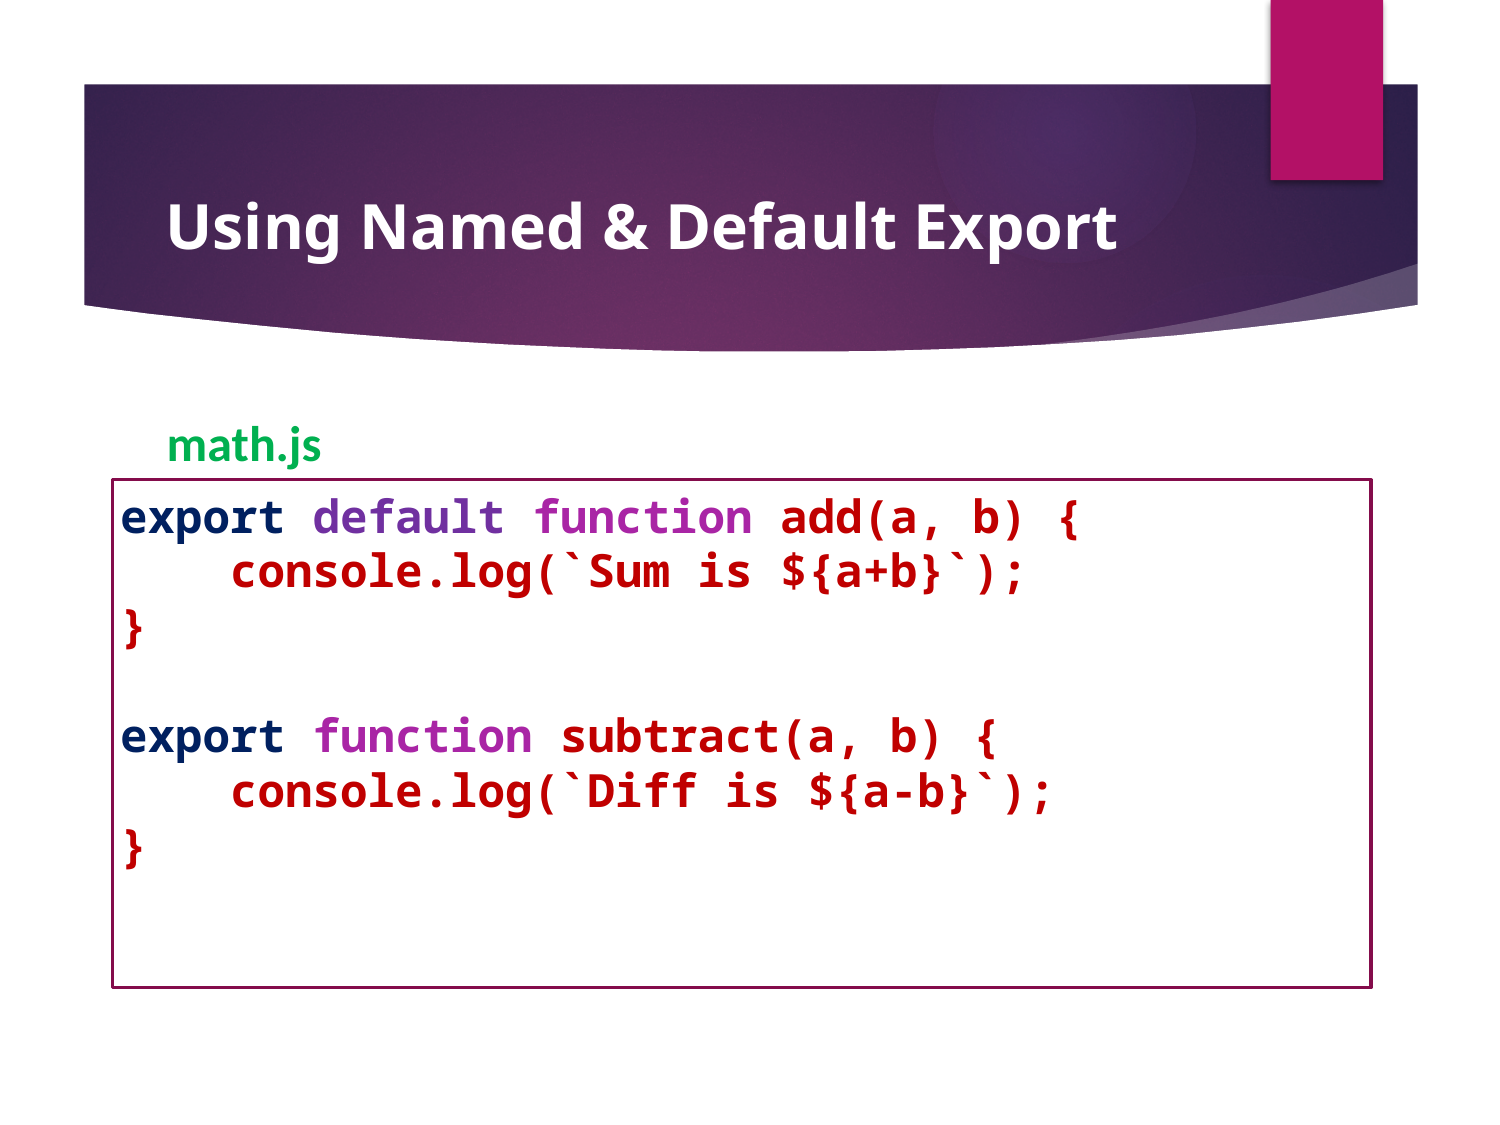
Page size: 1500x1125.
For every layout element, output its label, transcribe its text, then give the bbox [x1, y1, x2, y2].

text_box export default function add(a, b) { console.log(`Sum is ${a+b}`); } export function subtract(a, b) { console.log(`Diff is ${a-b}`); } [105, 479, 1397, 880]
text_box math.js [151, 403, 337, 479]
text_box Using Named & Default Export [112, 97, 1247, 272]
text_box [111, 880, 1373, 989]
